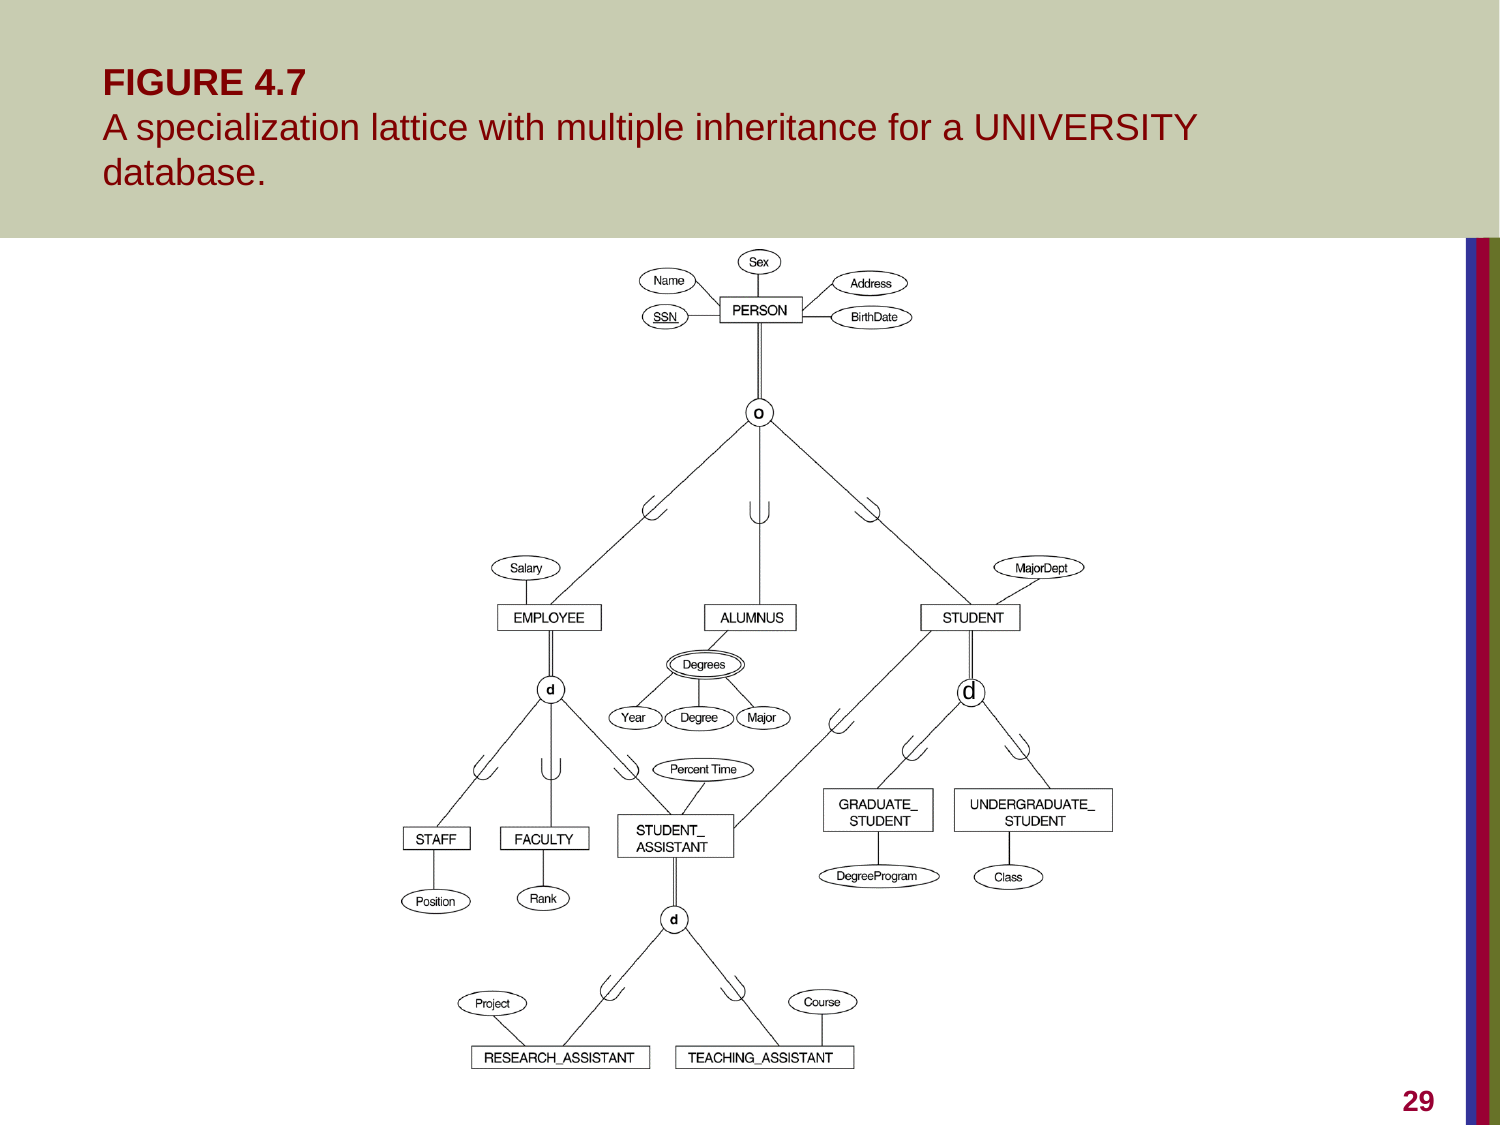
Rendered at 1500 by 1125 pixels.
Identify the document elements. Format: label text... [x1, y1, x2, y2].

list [401, 249, 1113, 1069]
title FIGURE 4.7 A specialization lattice with multiple inheritance for a UNIVERSITY database. [87, 50, 1363, 213]
slide_number 29 [1137, 1050, 1450, 1125]
